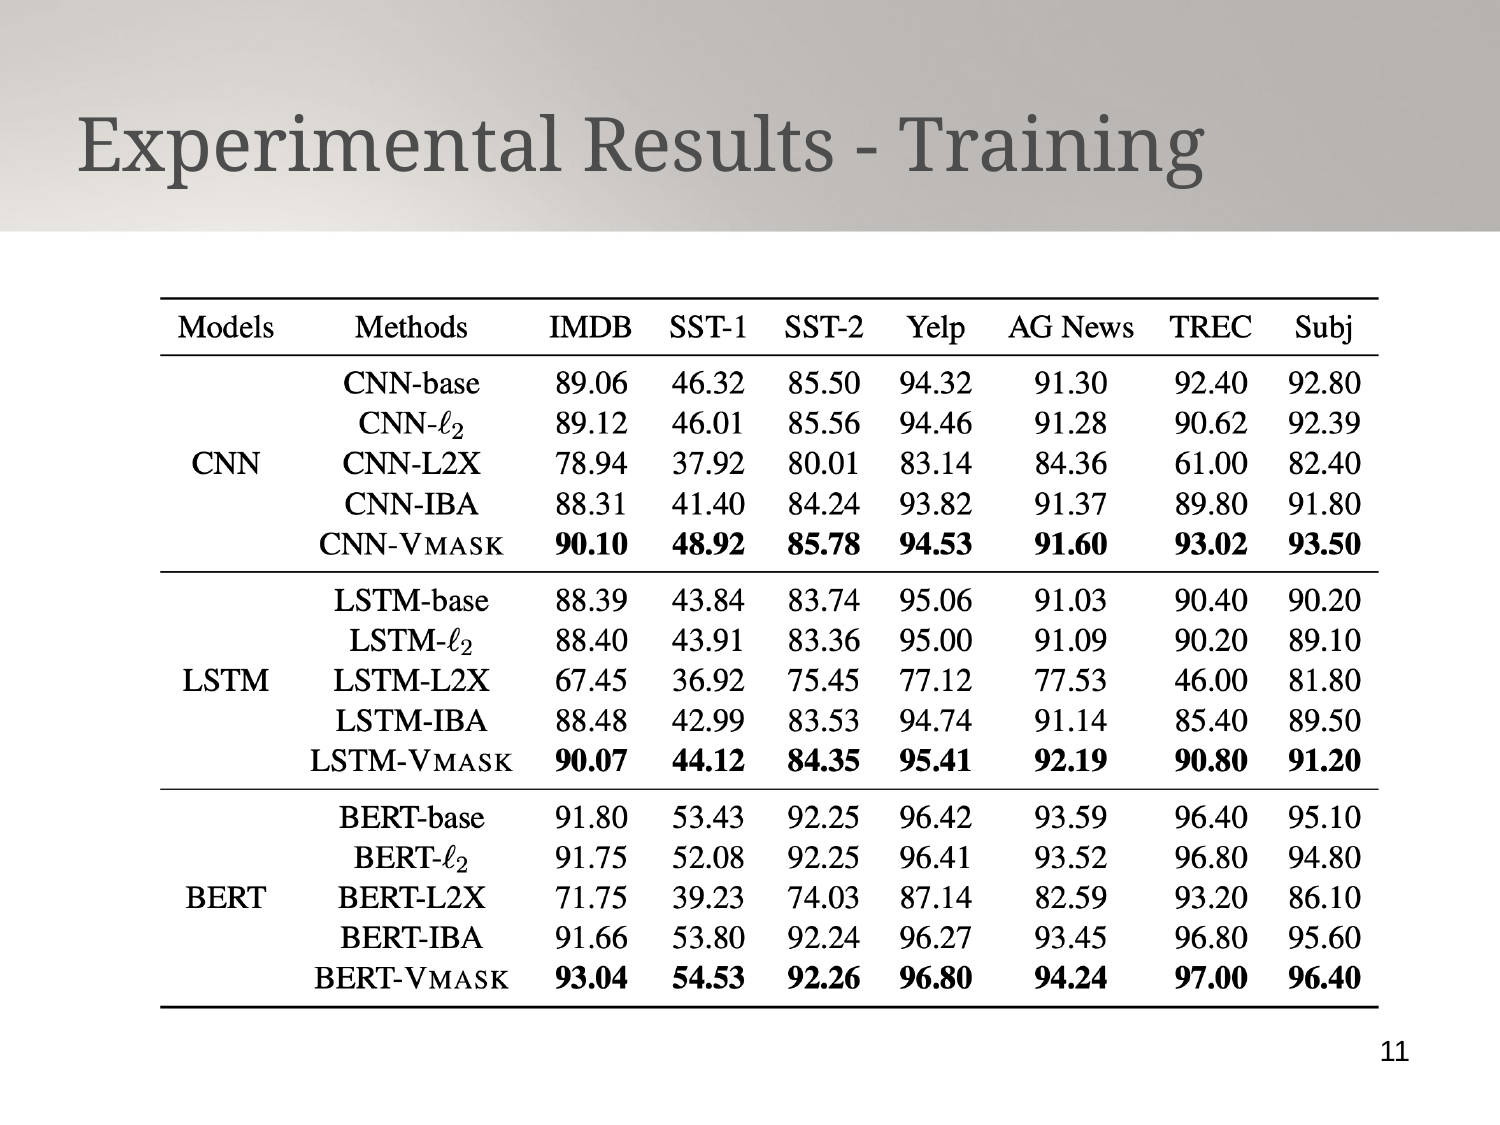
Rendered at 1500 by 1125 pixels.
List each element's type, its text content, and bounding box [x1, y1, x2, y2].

slide_number 11 [1074, 1024, 1425, 1103]
picture [0, 0, 1500, 1125]
text_box Experimental Results - Training [61, 24, 1354, 213]
